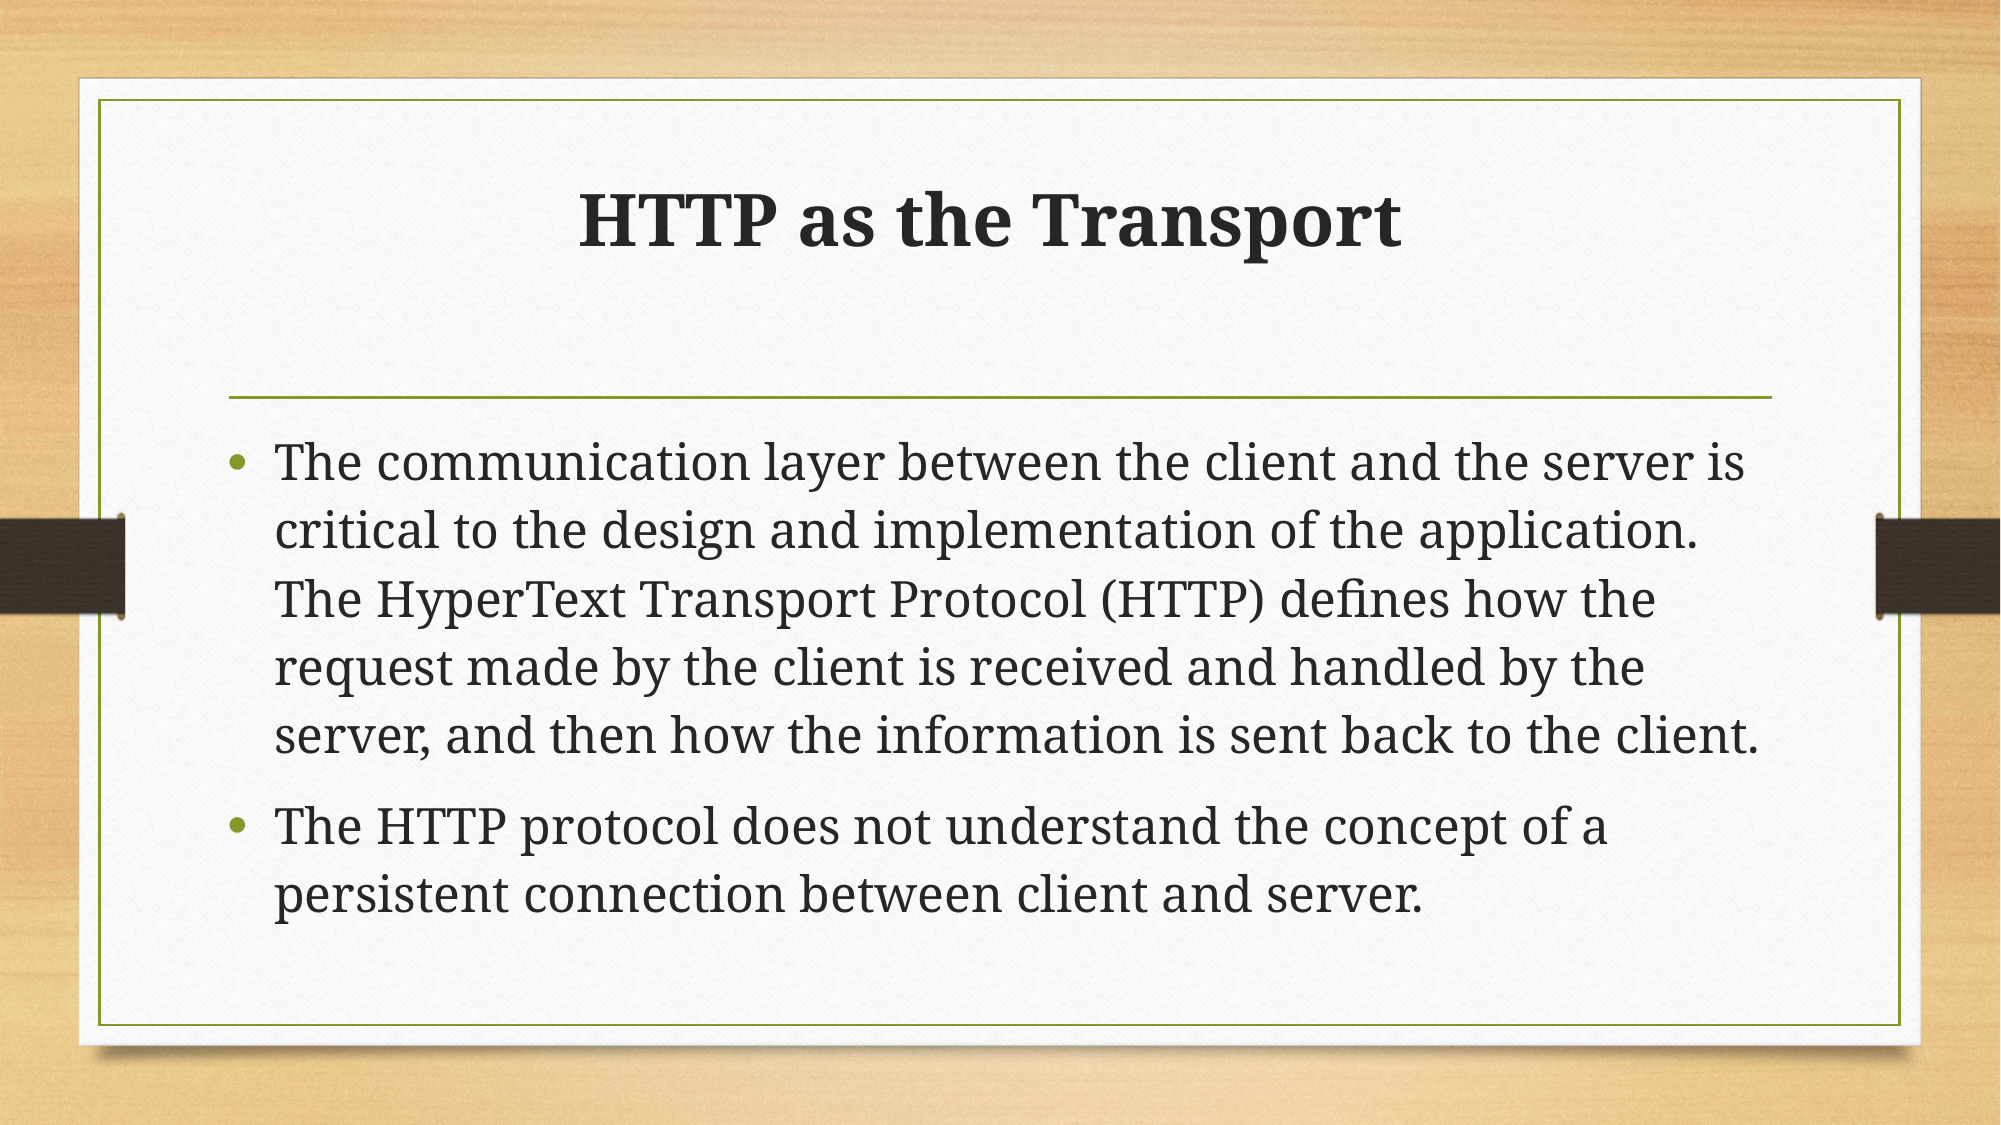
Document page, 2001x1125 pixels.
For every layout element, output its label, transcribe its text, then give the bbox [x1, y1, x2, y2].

title HTTP as the Transport [212, 161, 1788, 375]
picture [0, 0, 2001, 1125]
list The communication layer between the client and the server is critical to the design and implementation of the application. The HyperText Transport Protocol (HTTP) defines how the request made by the client is received and handled by the server, and then how the information is sent back to the client. The HTTP protocol does not understand the concept of a persistent connection between client and server. [212, 419, 1788, 964]
